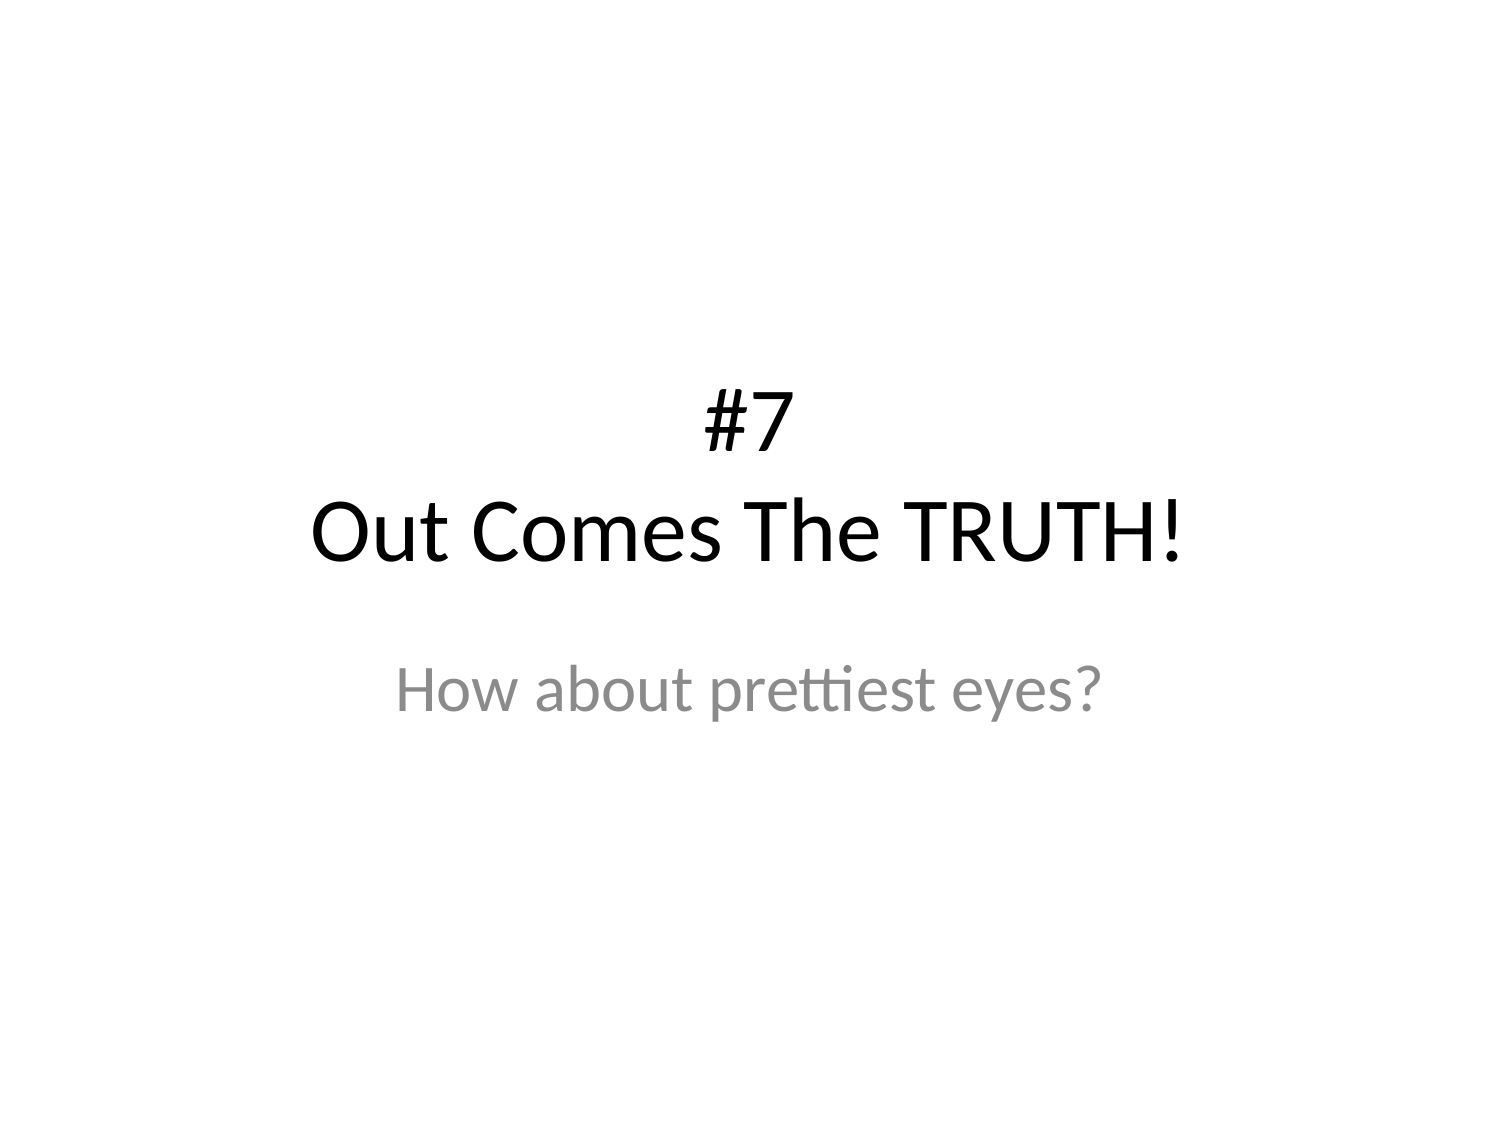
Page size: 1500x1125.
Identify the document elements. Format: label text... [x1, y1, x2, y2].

subtitle How about prettiest eyes? [225, 637, 1275, 925]
title #7 Out Comes The TRUTH! [112, 349, 1388, 591]
